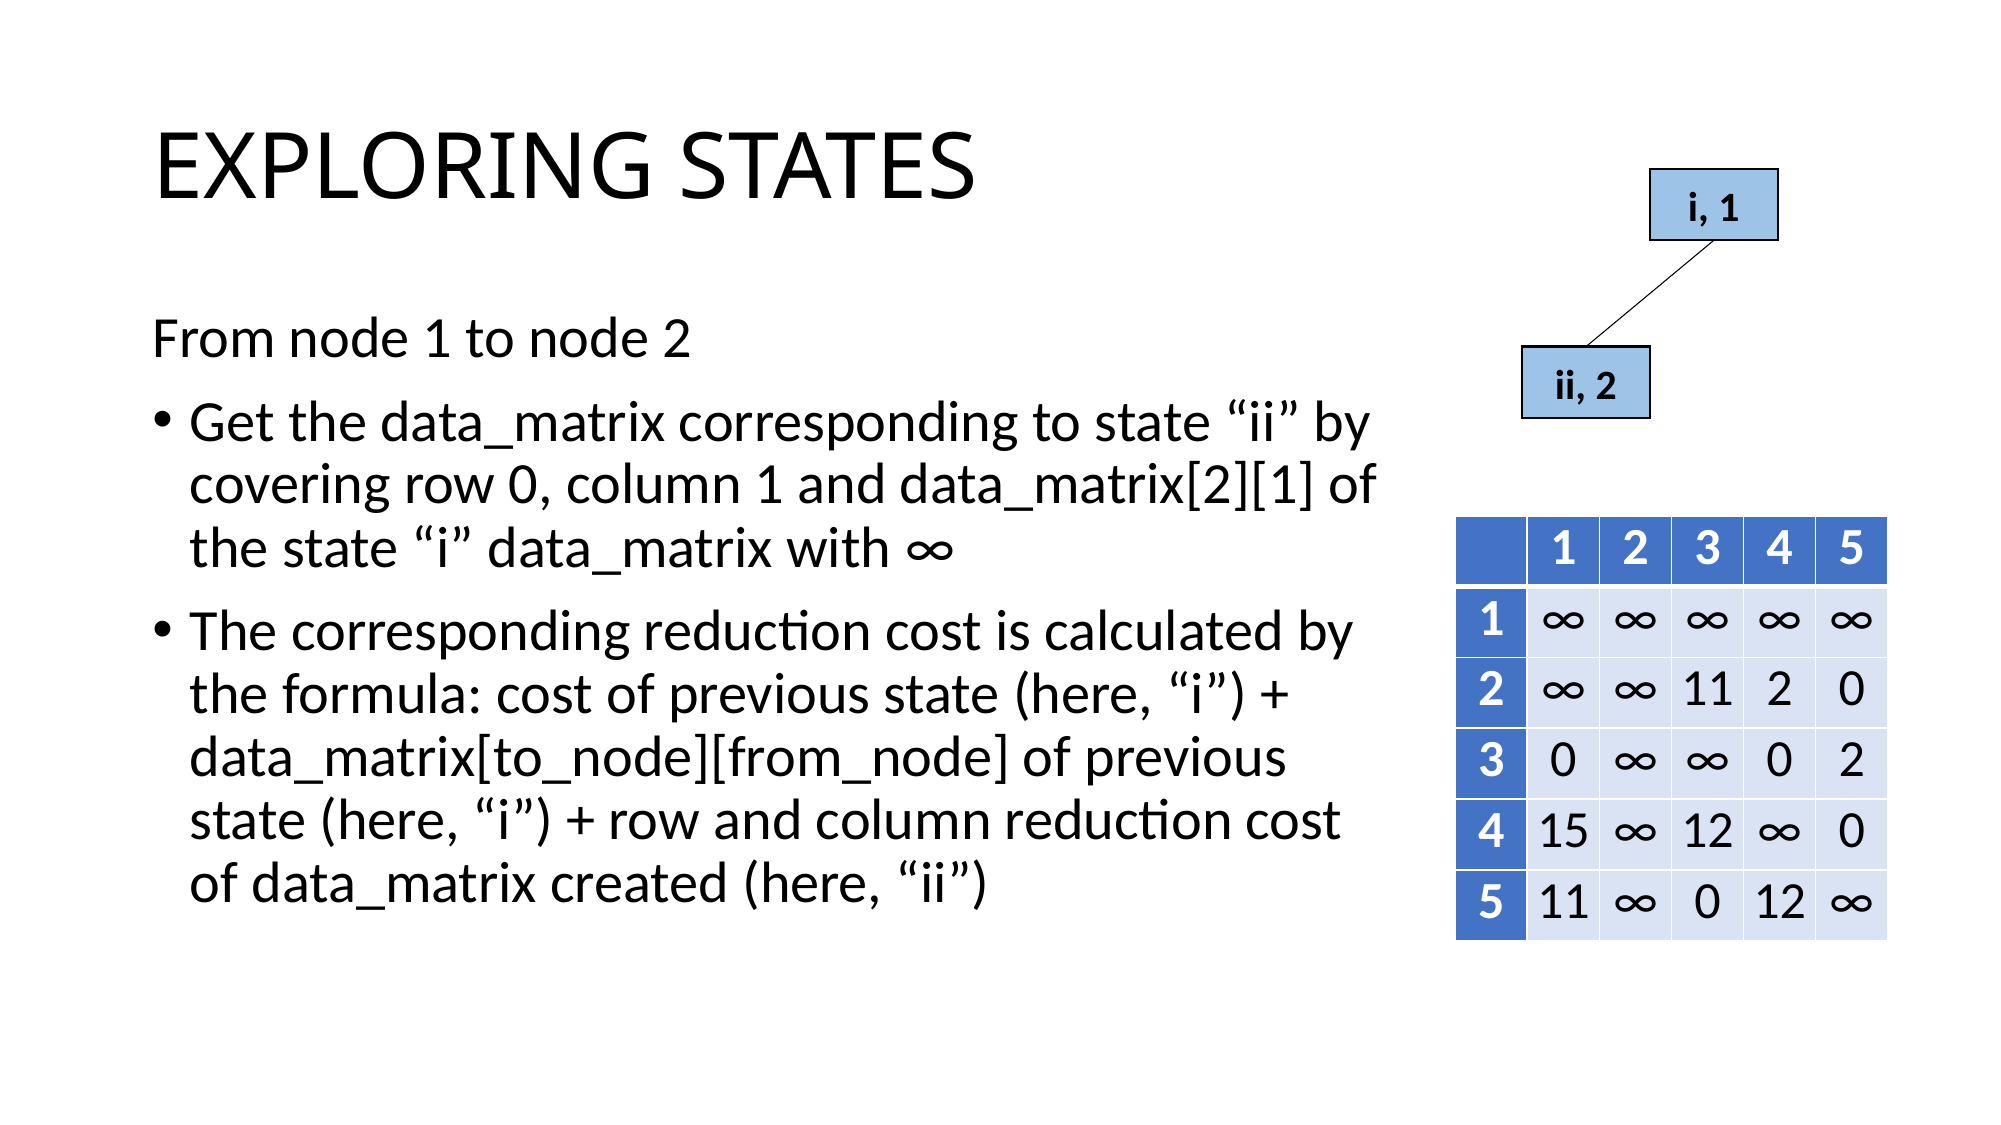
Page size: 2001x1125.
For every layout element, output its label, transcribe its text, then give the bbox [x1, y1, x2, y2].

table_cell 2 [1744, 658, 1815, 727]
table_cell 12 [1672, 800, 1743, 869]
table_cell ∞ [1600, 729, 1671, 798]
table_header 4 [1744, 517, 1815, 584]
list From node 1 to node 2 Get the data_matrix corresponding to state “ii” by covering row 0, column 1 and data_matrix[2][1] of the state “i” data_matrix with ∞ The corresponding reduction cost is calculated by the formula: cost of previous state (here, “i”) + data_matrix[to_node][from_node] of previous state (here, “i”) + row and column reduction cost of data_matrix created (here, “ii”) [137, 299, 1414, 1014]
table_cell 0 [1816, 658, 1887, 727]
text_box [1586, 240, 1714, 347]
table_cell 2 [1816, 729, 1887, 798]
table_cell ∞ [1672, 589, 1743, 657]
table_cell 0 [1672, 871, 1743, 940]
table_cell 0 [1528, 729, 1599, 798]
table_cell 12 [1744, 871, 1815, 940]
table_cell 11 [1672, 658, 1743, 727]
table_header 3 [1672, 517, 1743, 584]
table_cell 5 [1456, 871, 1526, 940]
table_cell ∞ [1744, 589, 1815, 657]
table_cell ∞ [1600, 800, 1671, 869]
table_cell ∞ [1816, 589, 1887, 657]
table_header 1 [1528, 517, 1599, 584]
table_cell ∞ [1744, 800, 1815, 869]
table_cell ∞ [1528, 589, 1599, 657]
title EXPLORING STATES [137, 59, 1863, 278]
table_header [1456, 517, 1526, 584]
table_cell ∞ [1600, 589, 1671, 657]
table_cell ∞ [1672, 729, 1743, 798]
table_cell 15 [1528, 800, 1599, 869]
table_header 5 [1816, 517, 1887, 584]
text_box ii, 2 [1521, 345, 1651, 419]
table_header 2 [1600, 517, 1671, 584]
table_cell 2 [1456, 658, 1526, 727]
table_cell 0 [1816, 800, 1887, 869]
text_box i, 1 [1649, 168, 1779, 241]
table_cell 0 [1744, 729, 1815, 798]
table_cell ∞ [1600, 871, 1671, 940]
table_cell 1 [1456, 589, 1526, 657]
table_cell 3 [1456, 729, 1526, 798]
table_cell ∞ [1816, 871, 1887, 940]
table_cell ∞ [1528, 658, 1599, 727]
table_cell 11 [1528, 871, 1599, 940]
table_cell 4 [1456, 800, 1526, 869]
table_cell ∞ [1600, 658, 1671, 727]
